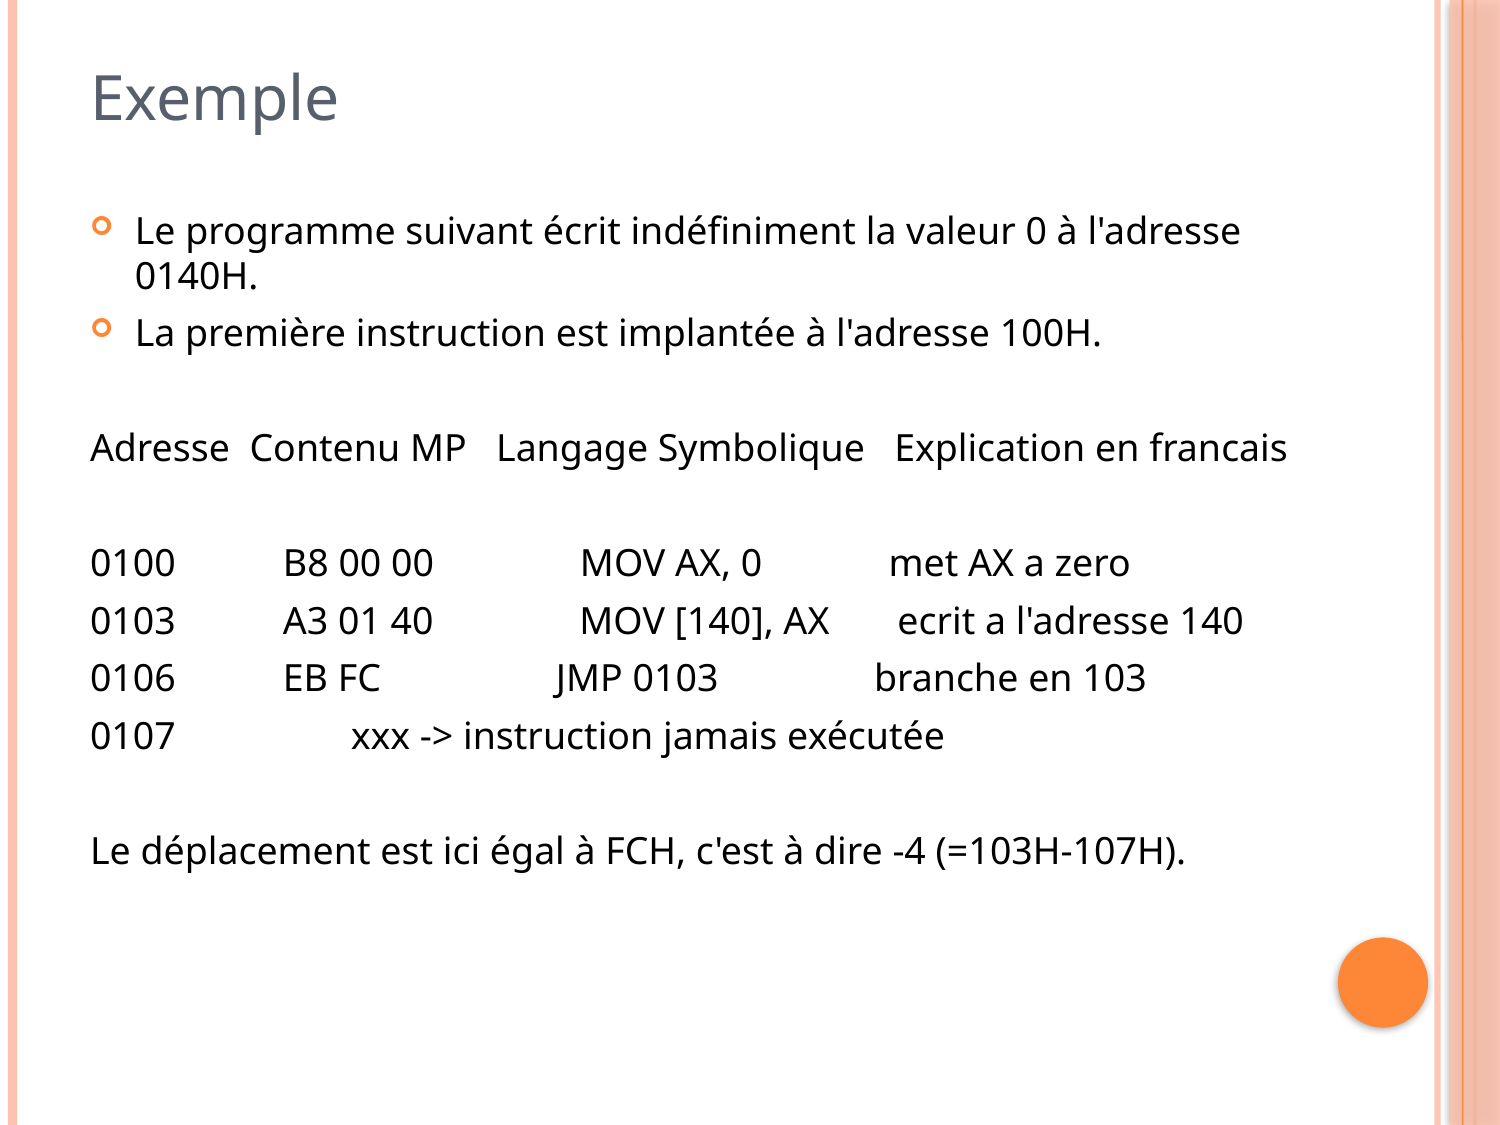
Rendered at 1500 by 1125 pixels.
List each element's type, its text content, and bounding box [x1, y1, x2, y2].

title Exemple [75, 45, 1383, 141]
list Le programme suivant écrit indéfiniment la valeur 0 à l'adresse 0140H. La première instruction est implantée à l'adresse 100H. Adresse Contenu MP Langage Symbolique Explication en francais 0100 B8 00 00 MOV AX, 0 met AX a zero 0103 A3 01 40 MOV [140], AX ecrit a l'adresse 140 0106 EB FC JMP 0103 branche en 103 0107 xxx -> instruction jamais exécutée Le déplacement est ici égal à FCH, c'est à dire -4 (=103H-107H). [74, 198, 1384, 1063]
